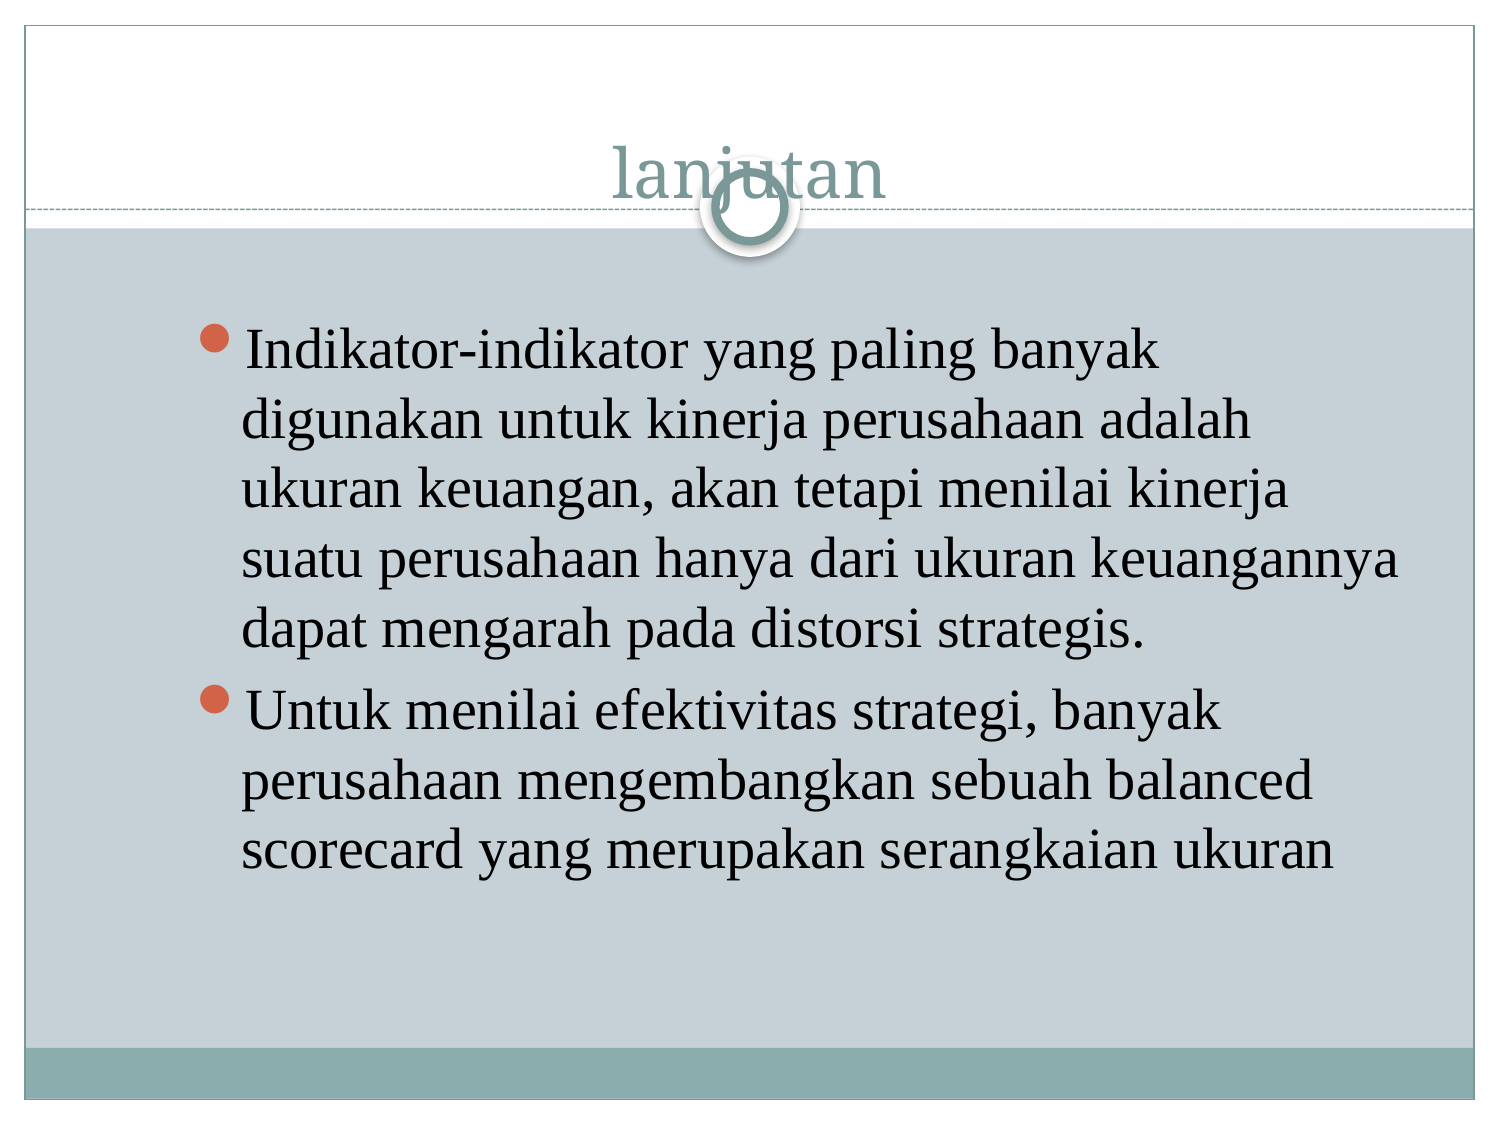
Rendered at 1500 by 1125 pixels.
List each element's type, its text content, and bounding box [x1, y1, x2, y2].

title lanjutan [75, 115, 1425, 220]
list Indikator-indikator yang paling banyak digunakan untuk kinerja perusahaan adalah ukuran keuangan, akan tetapi menilai kinerja suatu perusahaan hanya dari ukuran keuangannya dapat mengarah pada distorsi strategis. Untuk menilai efektivitas strategi, banyak perusahaan mengembangkan sebuah balanced scorecard yang merupakan serangkaian ukuran [181, 302, 1424, 941]
